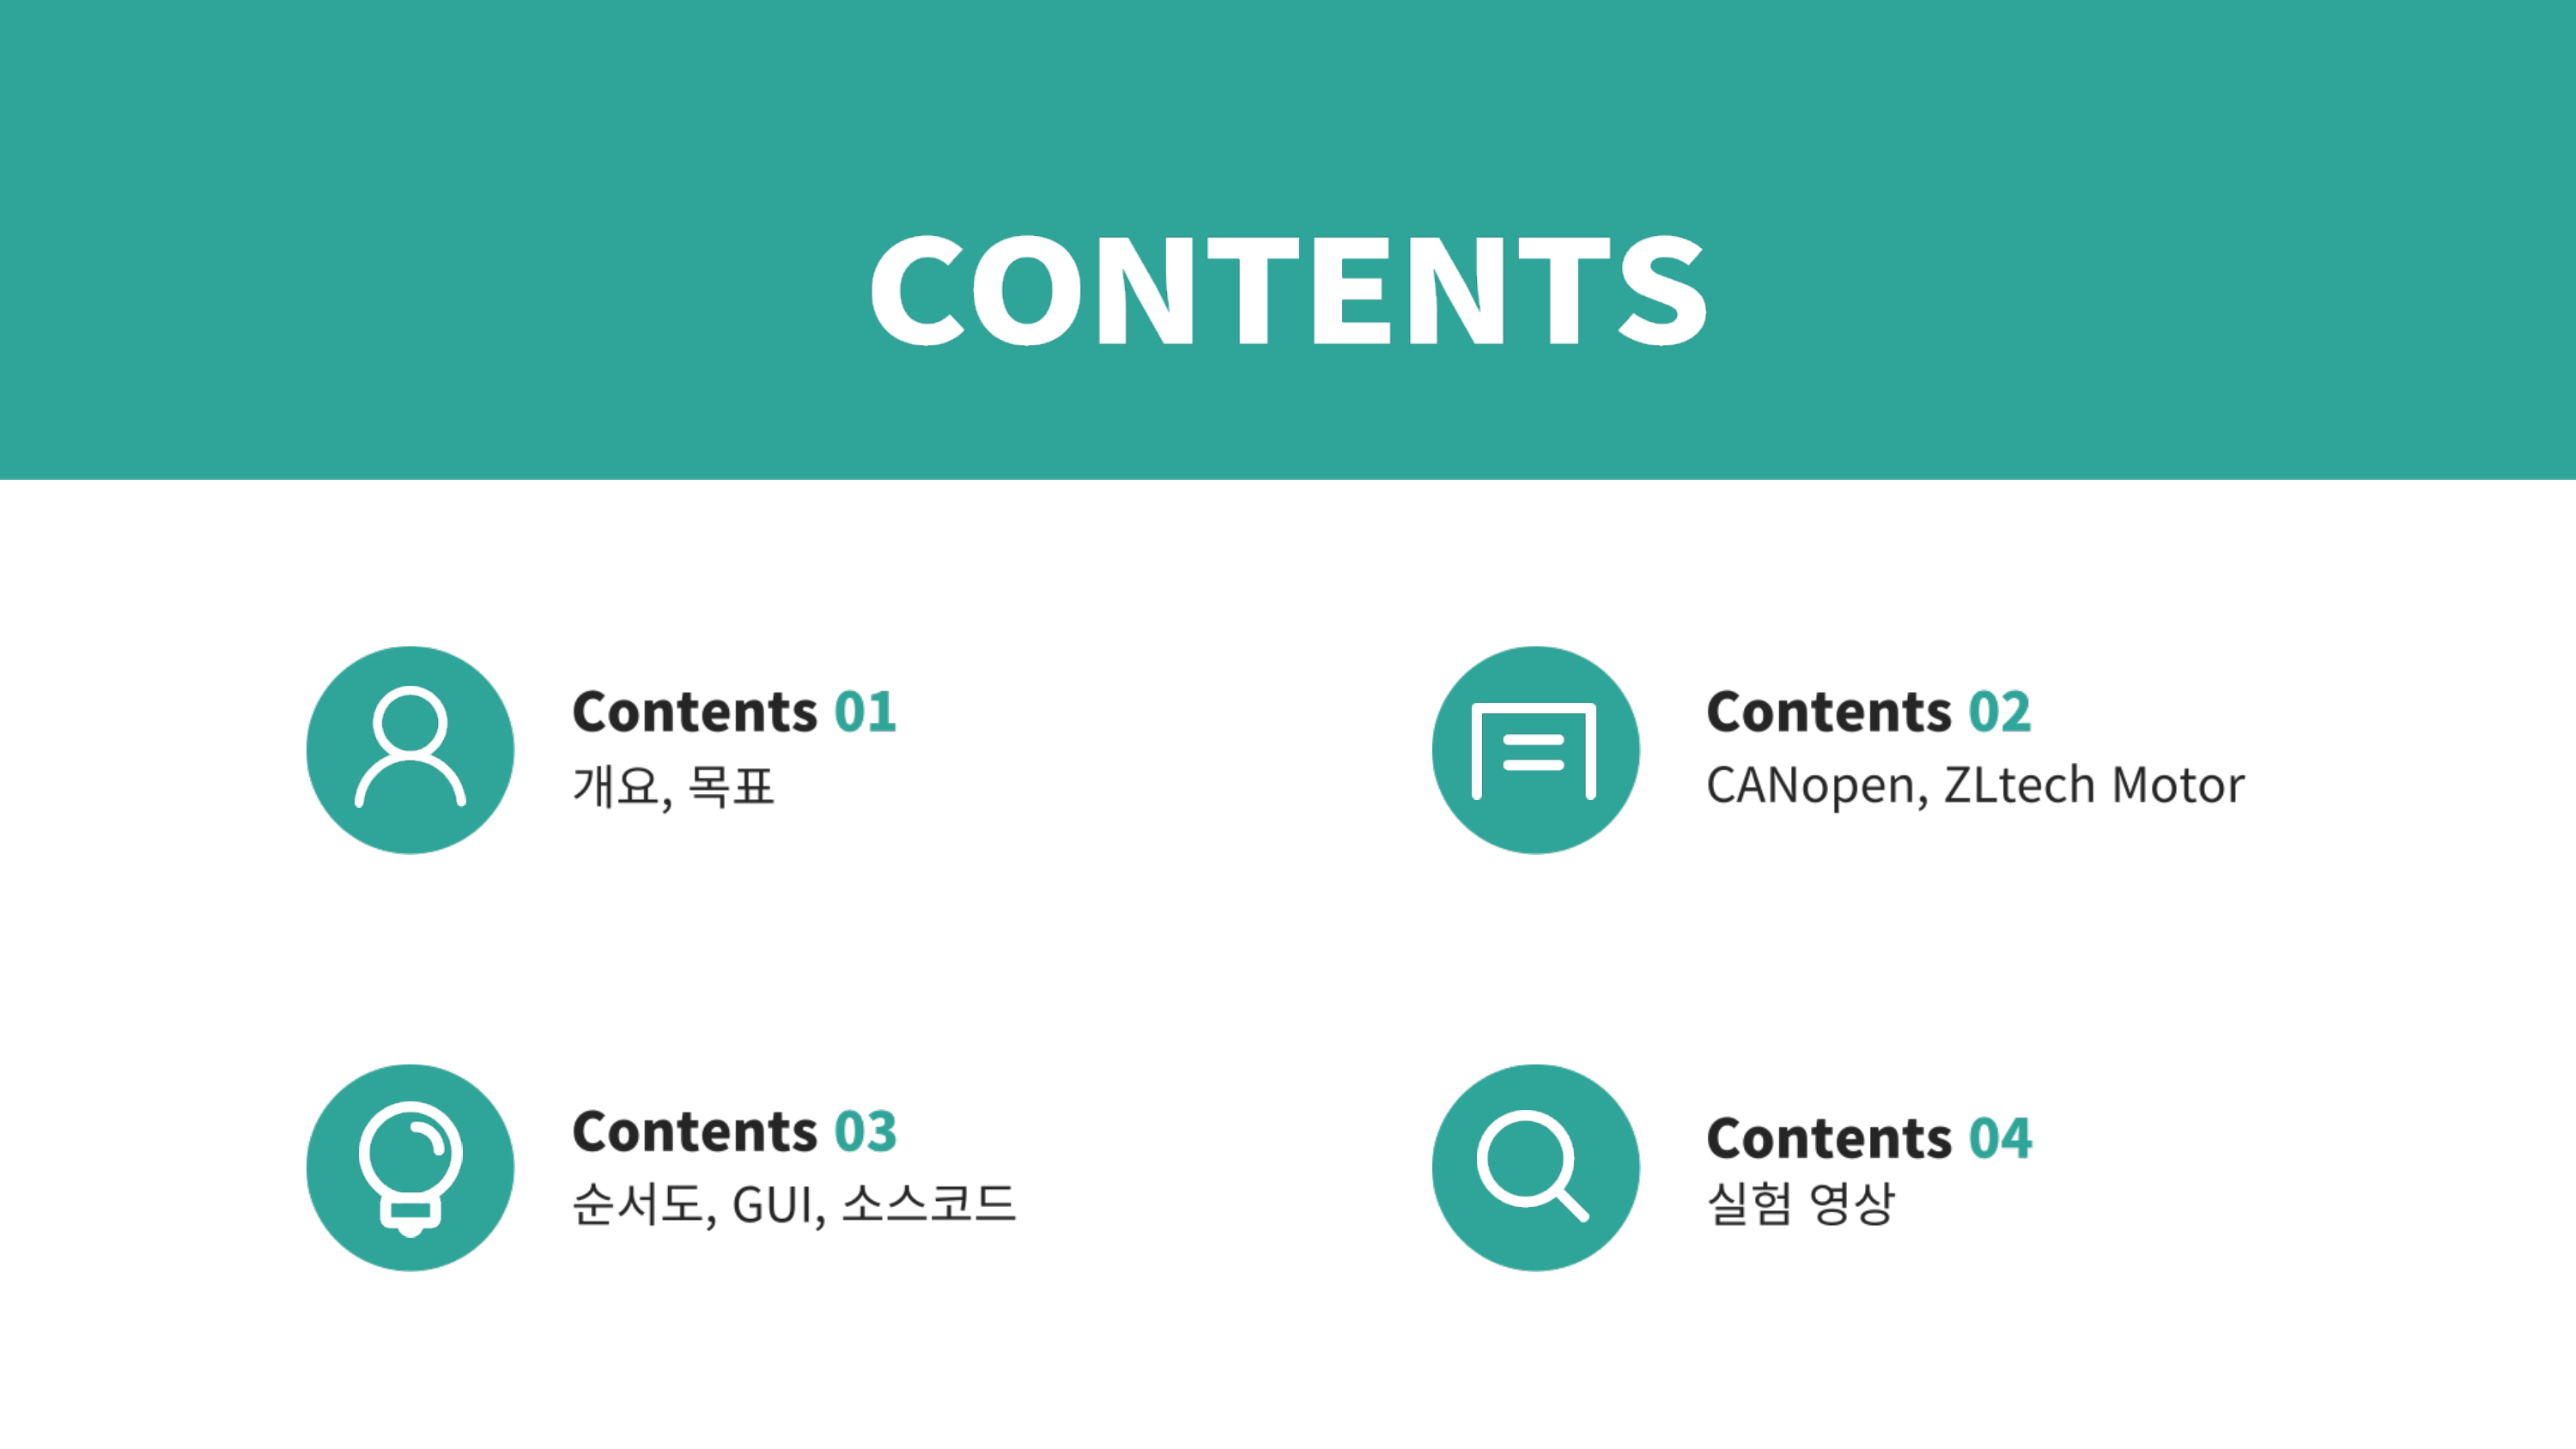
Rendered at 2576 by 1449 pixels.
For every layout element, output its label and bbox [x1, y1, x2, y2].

text_box [307, 646, 515, 855]
text_box [1432, 646, 1641, 855]
picture [652, 91, 1935, 525]
text_box [1432, 1064, 1641, 1272]
picture [553, 1072, 1065, 1286]
text_box [1472, 703, 1596, 800]
text_box [359, 1101, 463, 1238]
text_box [307, 1064, 515, 1272]
text_box [1477, 1110, 1589, 1222]
text_box [0, 0, 2576, 481]
picture [1688, 1079, 2087, 1286]
picture [1688, 652, 2299, 866]
text_box [355, 686, 467, 809]
picture [553, 652, 951, 864]
